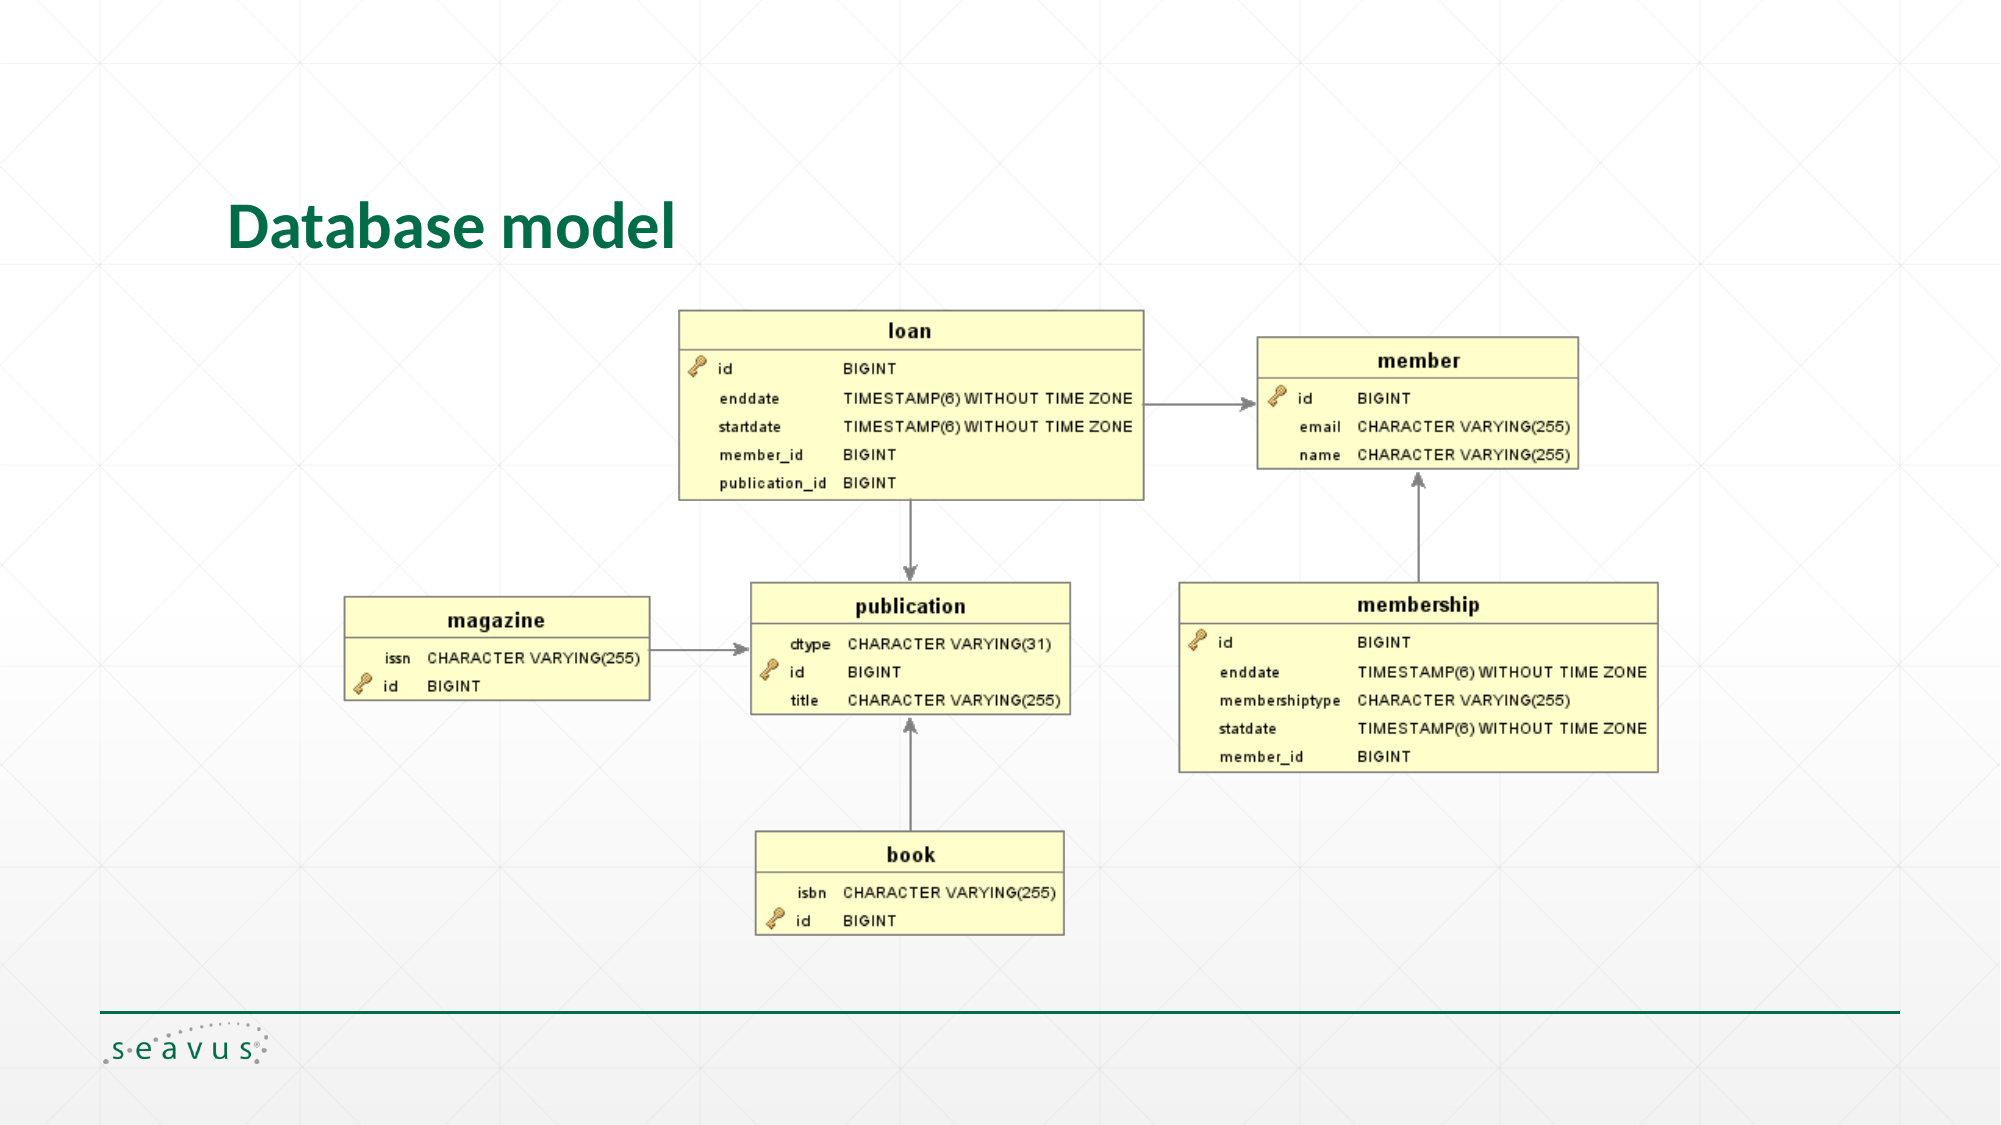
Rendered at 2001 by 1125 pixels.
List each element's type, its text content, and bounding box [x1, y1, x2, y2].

picture [327, 293, 1673, 954]
picture [103, 1022, 268, 1064]
title Database model [212, 82, 1788, 271]
